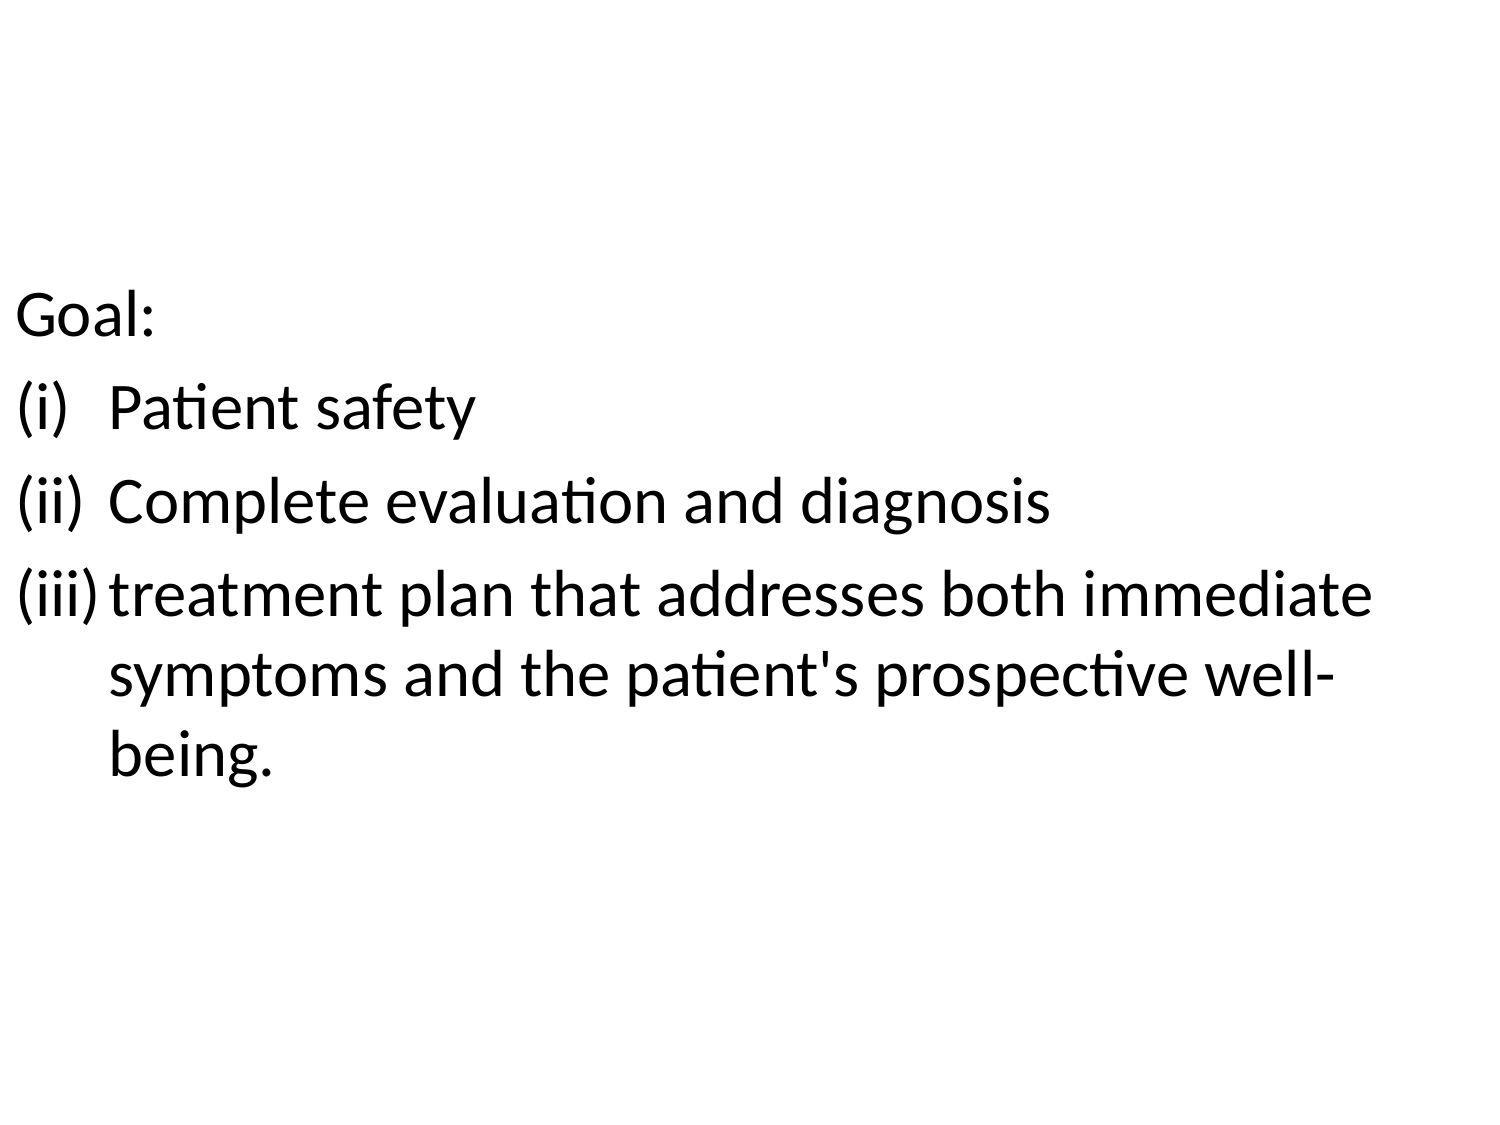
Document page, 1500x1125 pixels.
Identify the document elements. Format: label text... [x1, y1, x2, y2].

list Goal: Patient safety Complete evaluation and diagnosis treatment plan that addresses both immediate symptoms and the patient's prospective well-being. [0, 262, 1500, 1125]
